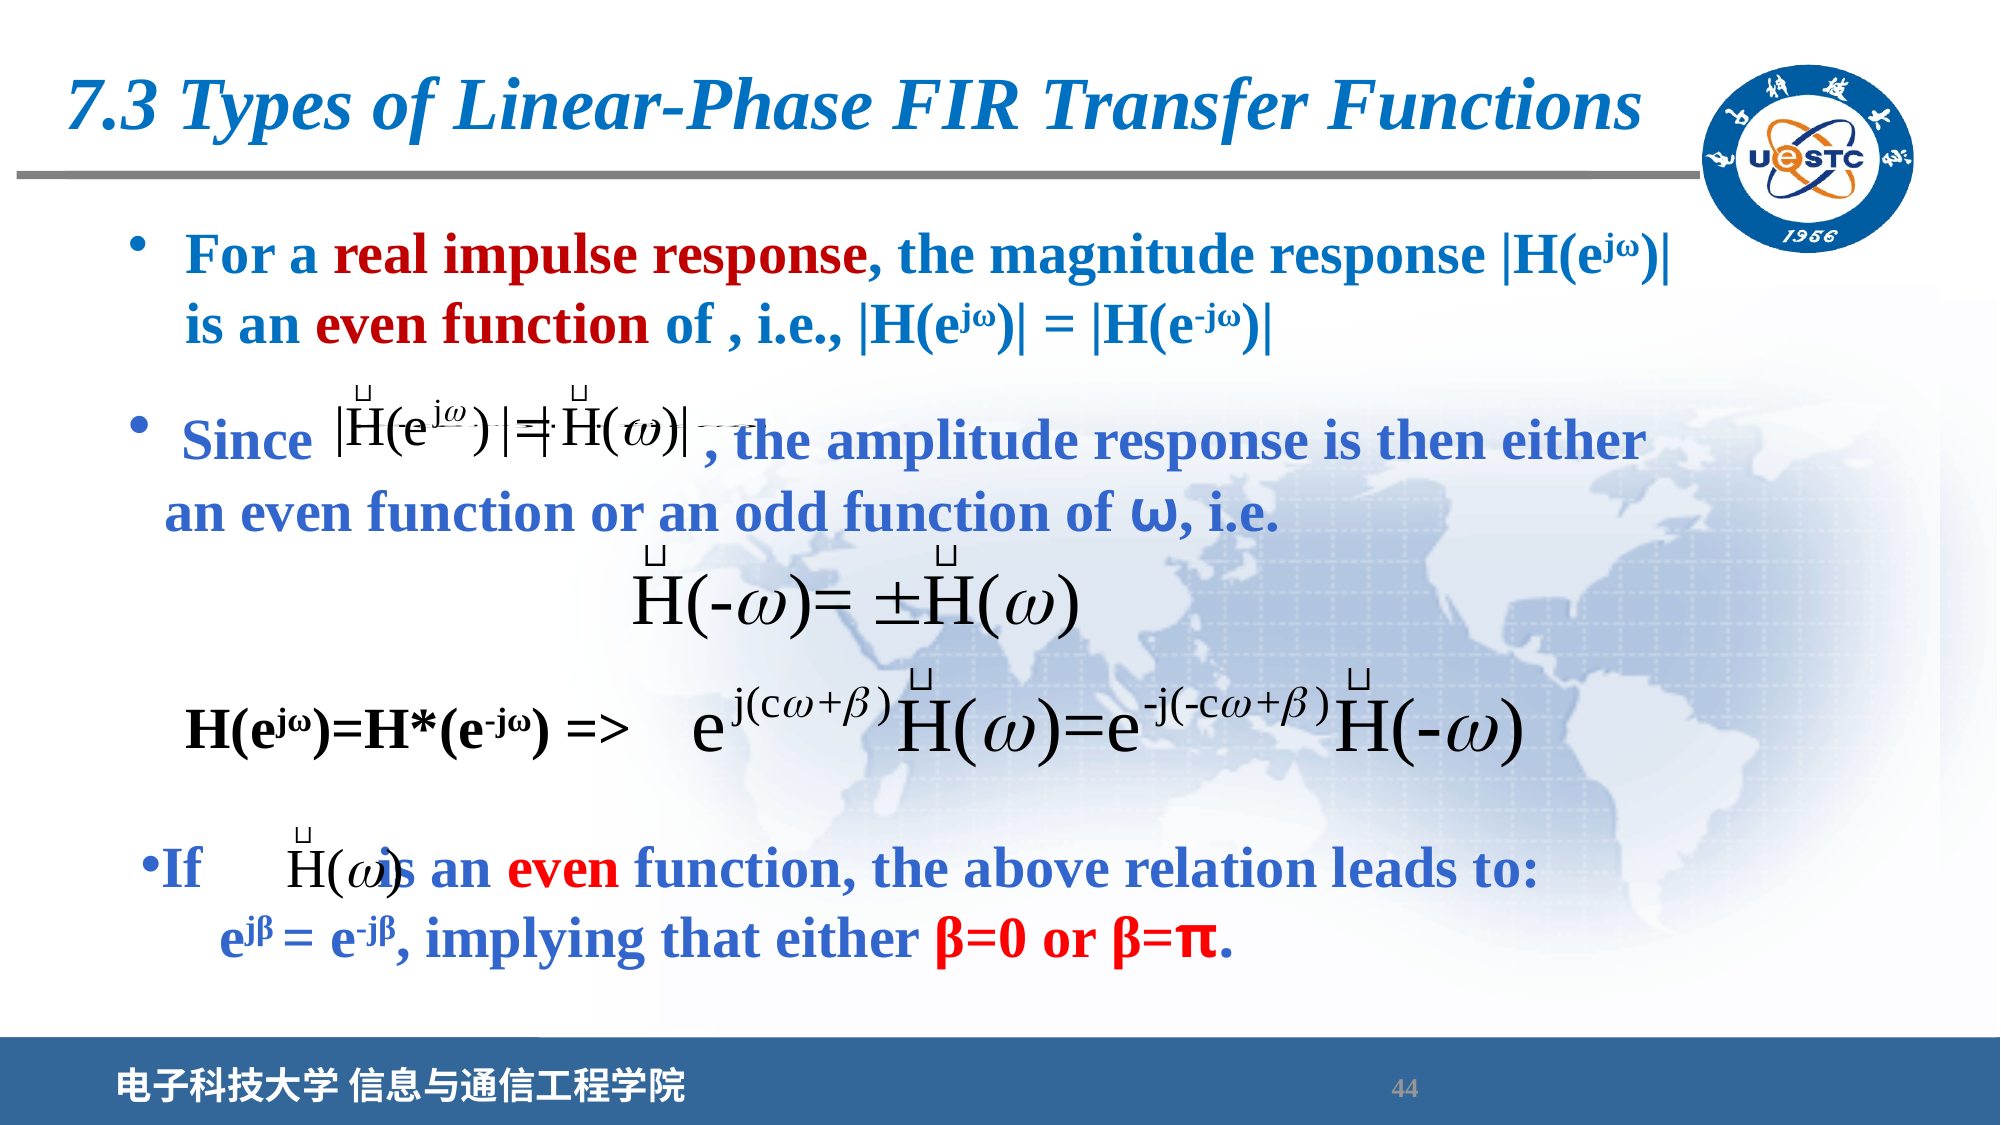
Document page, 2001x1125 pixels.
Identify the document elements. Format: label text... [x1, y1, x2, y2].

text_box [125, 821, 1792, 979]
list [620, 563, 1091, 655]
picture [1679, 56, 1968, 262]
list For a real impulse response, the magnitude response |H(ejω)| is an even function of , i.e., |H(ejω)| = |H(e-jω)| [114, 208, 1709, 371]
title 7.3 Types of Linear-Phase FIR Transfer Functions [50, 37, 1747, 162]
picture [483, 287, 1997, 1037]
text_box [680, 668, 1537, 784]
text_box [113, 385, 1728, 553]
text_box H(ejω)=H*(e-jω) => [170, 683, 675, 768]
